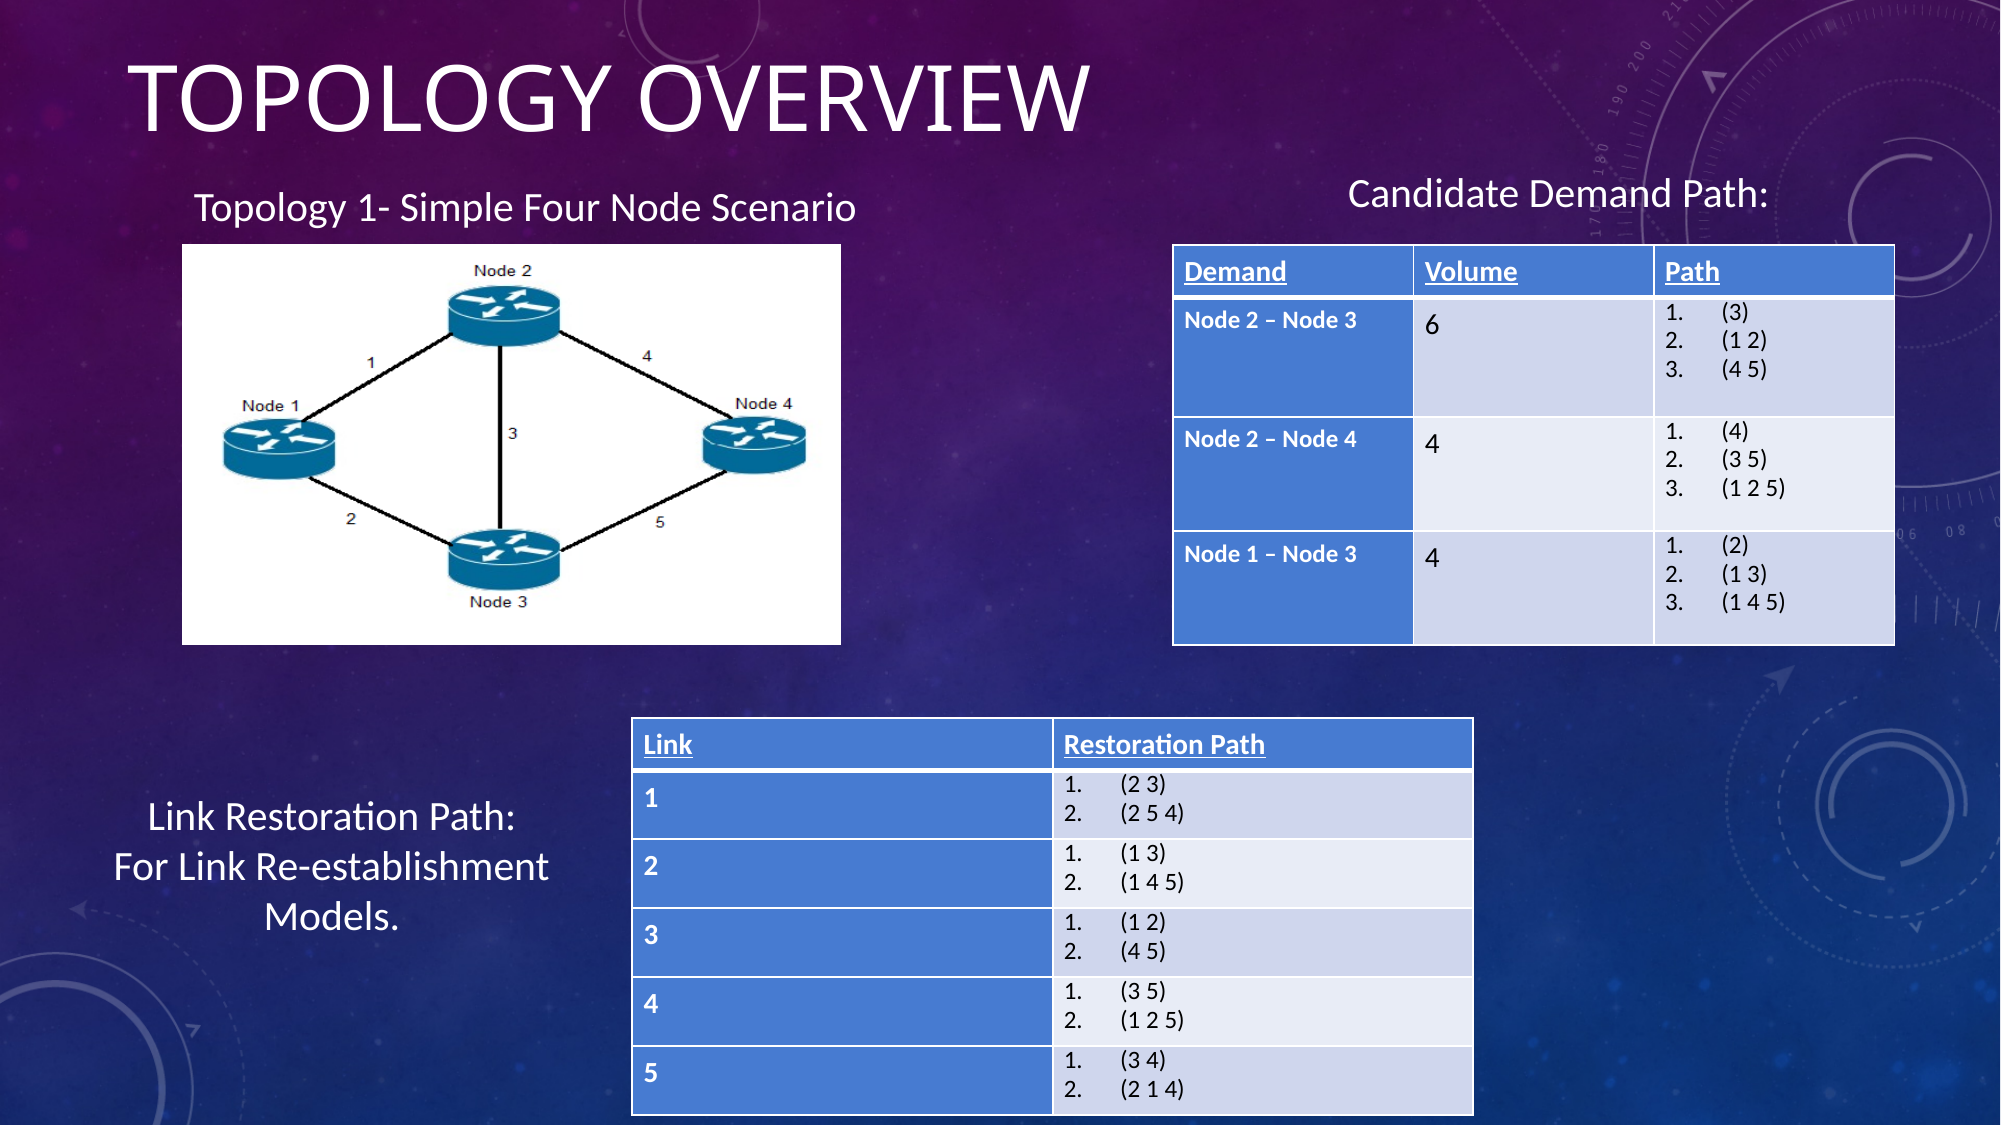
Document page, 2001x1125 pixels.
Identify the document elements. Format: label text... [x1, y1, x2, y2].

table_cell 1 [633, 773, 1052, 838]
table_cell 4 [1414, 418, 1653, 530]
table_cell 4 [633, 978, 1052, 1045]
table_header Path [1655, 246, 1894, 295]
table_header Volume [1414, 269, 1653, 295]
table_header Restoration Path [1054, 719, 1472, 768]
table_cell (1 3) (1 4 5) [1054, 840, 1472, 907]
table_header Link [633, 719, 1052, 768]
text_box Link Restoration Path: For Link Re-establishment Models. [89, 781, 575, 947]
table_cell 6 [1414, 300, 1653, 416]
table_header Demand [1174, 246, 1413, 295]
table_cell 5 [633, 1047, 1052, 1114]
table_cell 4 [1414, 532, 1653, 644]
title TOPOLOGY OVERVIEW [112, 18, 1775, 171]
table_cell 3 [633, 909, 1052, 976]
table_cell (2) (1 3) (1 4 5) [1655, 532, 1894, 644]
table_cell (3) (1 2) (4 5) [1655, 300, 1894, 416]
table_cell Node 2 – Node 4 [1174, 418, 1413, 530]
picture [0, 0, 2001, 1125]
text_box Candidate Demand Path: [1333, 158, 1786, 269]
table_cell (3 5) (1 2 5) [1054, 978, 1472, 1045]
table_cell Node 1 – Node 3 [1174, 532, 1413, 644]
table_cell (1 2) (4 5) [1054, 909, 1472, 976]
table_cell (3 4) (2 1 4) [1054, 1047, 1472, 1114]
table_cell (4) (3 5) (1 2 5) [1655, 418, 1894, 530]
table_cell (2 3) (2 5 4) [1054, 773, 1472, 838]
table_cell 2 [633, 840, 1052, 907]
list Topology 1- Simple Four Node Scenario [112, 171, 1935, 1055]
table_cell Node 2 – Node 3 [1174, 300, 1413, 416]
